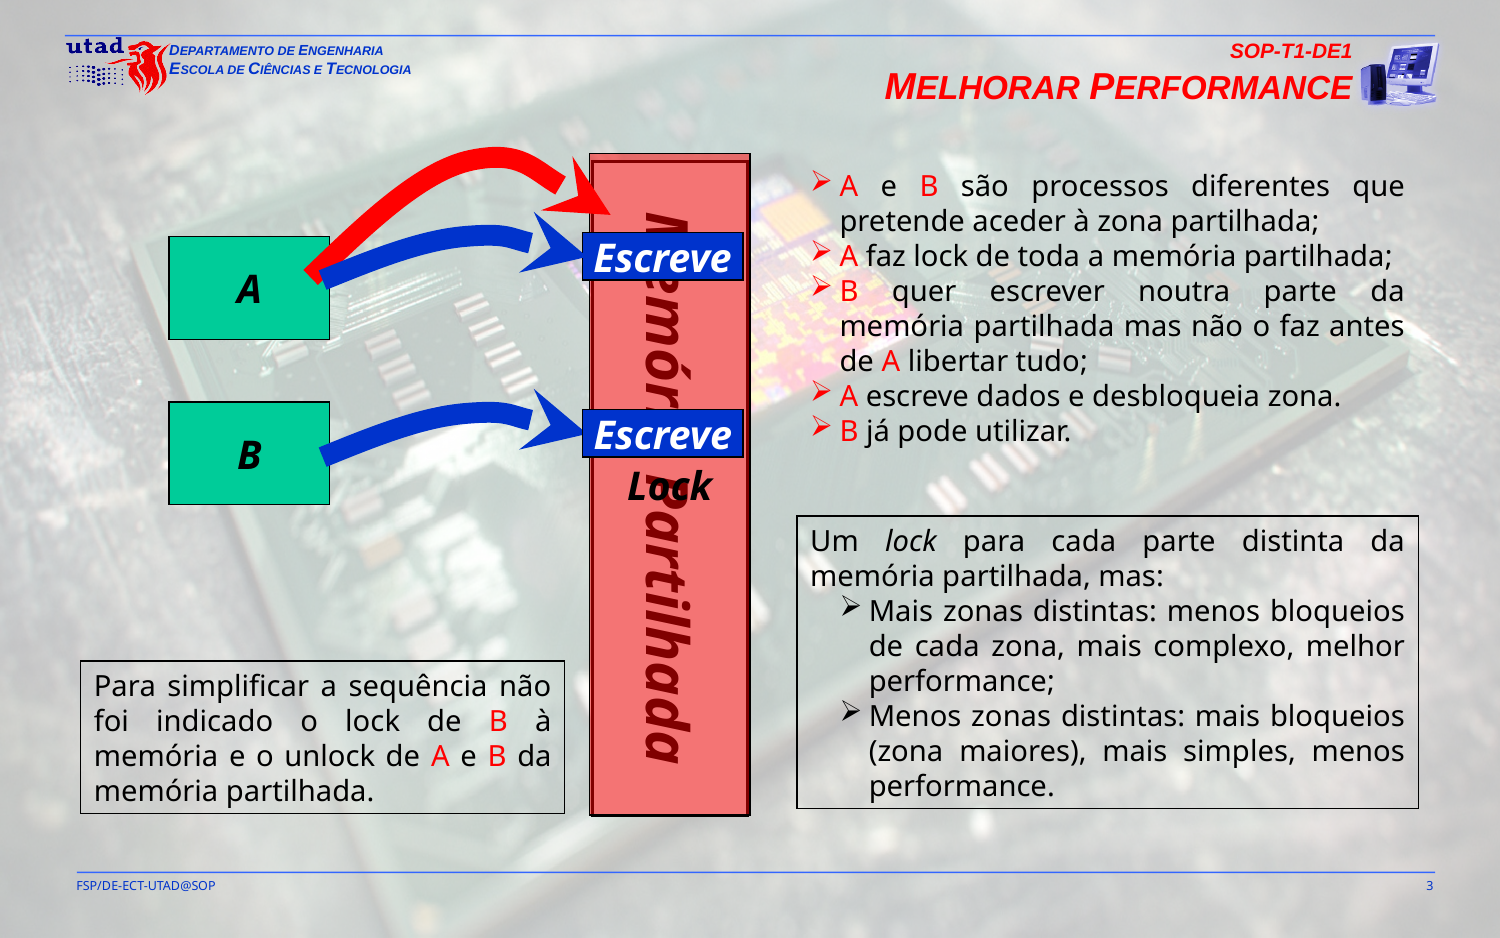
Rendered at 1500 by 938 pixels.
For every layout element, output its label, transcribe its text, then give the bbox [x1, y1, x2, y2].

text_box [310, 149, 751, 816]
picture [64, 35, 172, 97]
text_box Um lock para cada parte distinta da memória partilhada, mas: Mais zonas distintas: menos bloqueios de cada zona, mais complexo, melhor performance; Menos zonas distintas: mais bloqueios (zona maiores), mais simples, menos performance. [797, 515, 1419, 809]
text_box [322, 232, 744, 281]
text_box Para simplificar a sequência não foi indicado o lock de B à memória e o unlock de A e B da memória partilhada. [80, 660, 163, 814]
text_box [168, 161, 305, 816]
text_box A e B são processos diferentes que pretende aceder à zona partilhada; A faz lock de toda a memória partilhada; B quer escrever noutra parte da memória partilhada mas não o faz antes de A libertar tudo; A escreve dados e desbloqueia zona. B já pode utilizar. [797, 160, 1419, 454]
picture [1352, 33, 1447, 115]
title SOP-T1-DE1 MELHORAR PERFORMANCE [493, 31, 1365, 103]
